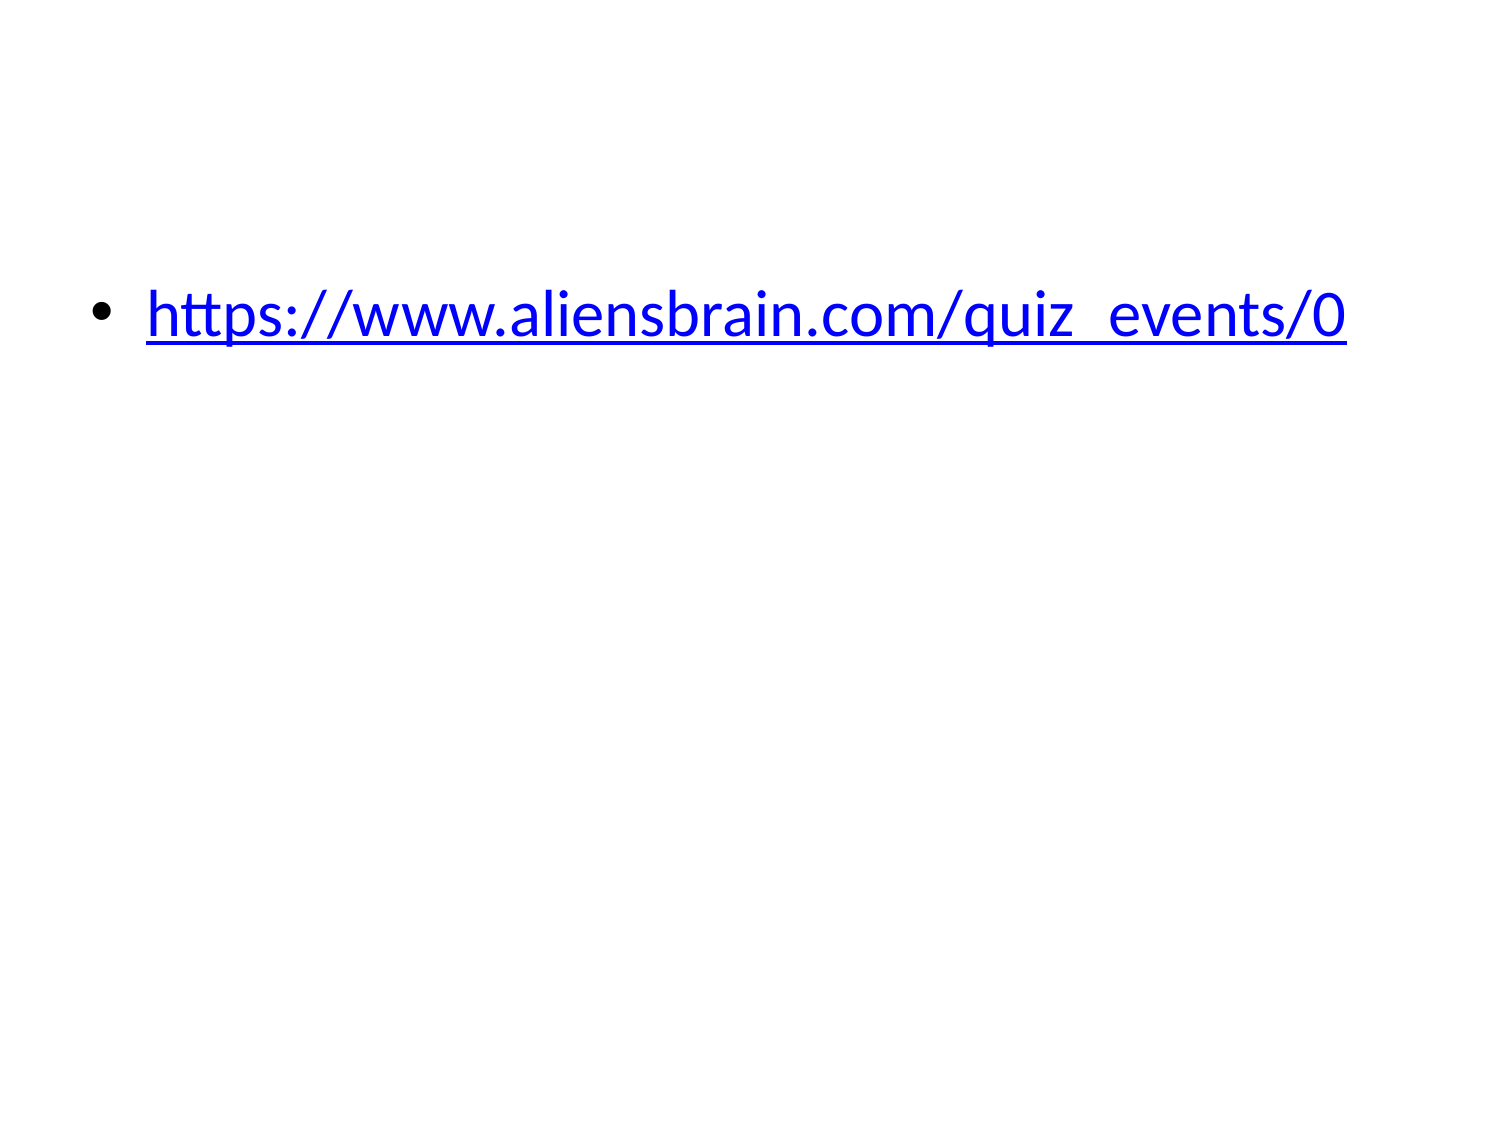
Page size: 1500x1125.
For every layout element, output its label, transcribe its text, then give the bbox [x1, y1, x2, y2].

list https://www.aliensbrain.com/quiz_events/0 [75, 262, 1425, 1005]
